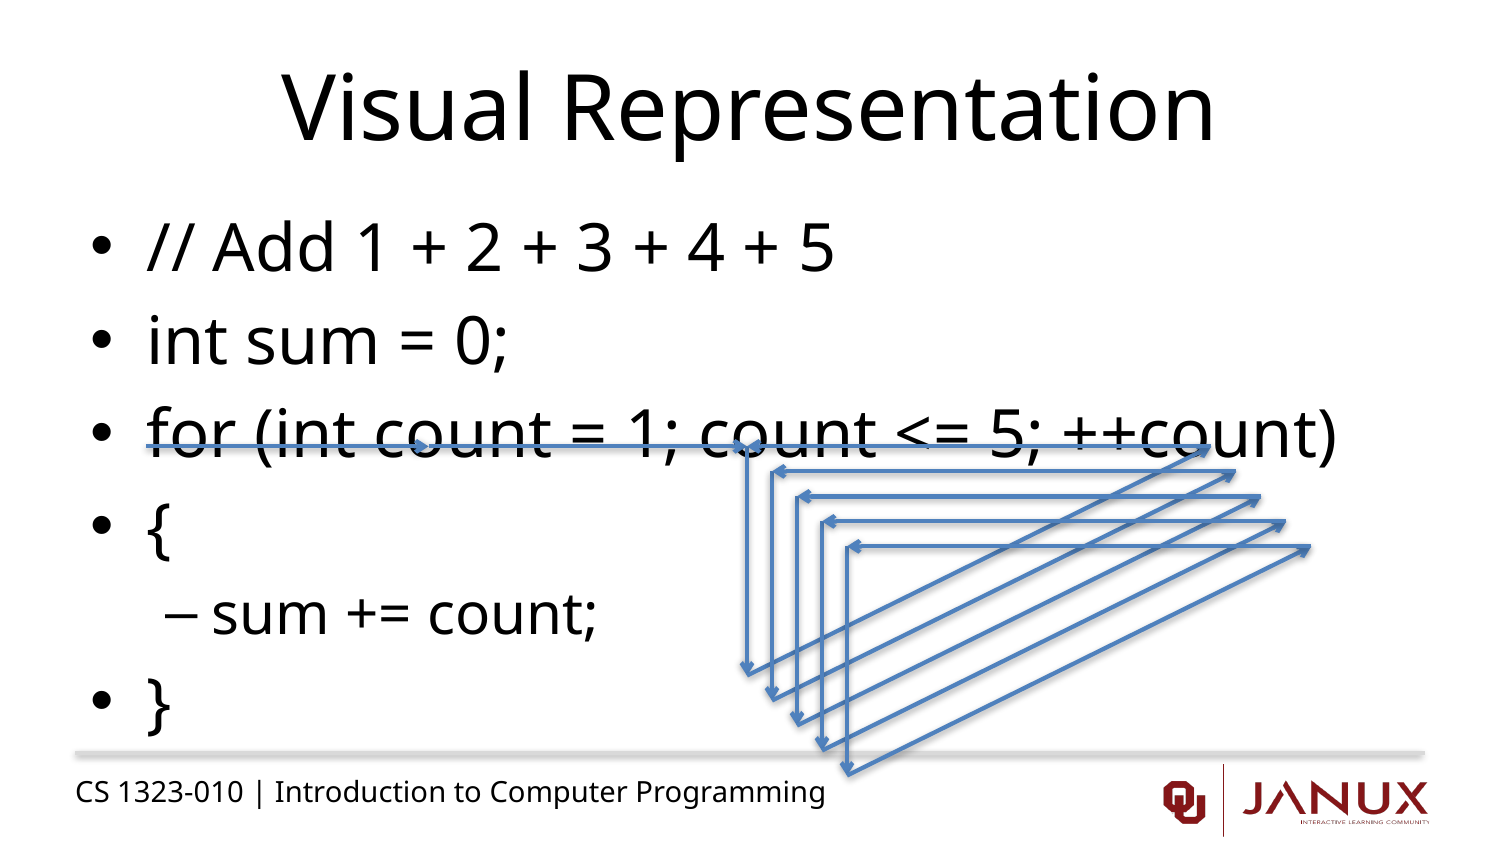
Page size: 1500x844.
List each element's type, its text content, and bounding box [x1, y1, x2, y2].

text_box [846, 547, 1312, 776]
title Visual Representation [75, 33, 1425, 175]
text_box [796, 497, 1262, 726]
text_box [746, 447, 1212, 676]
list // Add 1 + 2 + 3 + 4 + 5 int sum = 0; for (int count = 1; count <= 5; ++count) { sum += count; } [75, 196, 1425, 754]
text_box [771, 472, 1237, 701]
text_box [821, 522, 1287, 751]
